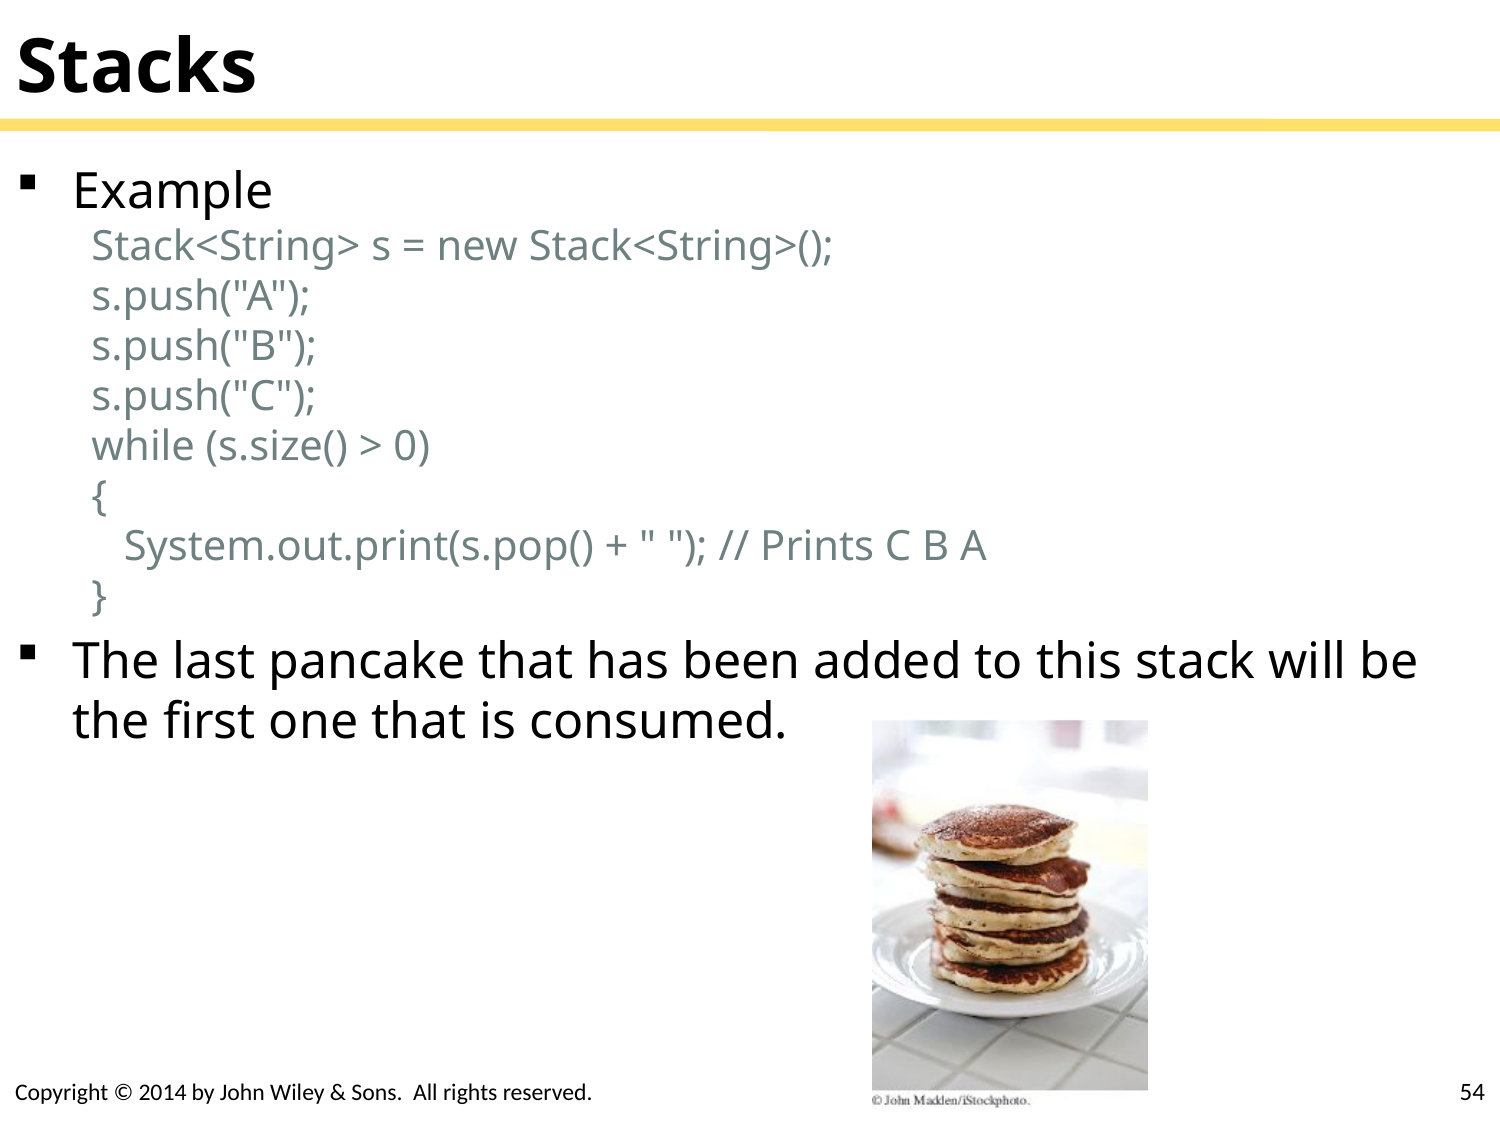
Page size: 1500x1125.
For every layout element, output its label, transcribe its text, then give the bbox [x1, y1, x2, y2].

list Example Stack<String> s = new Stack<String>(); s.push("A"); s.push("B"); s.push("C"); while (s.size() > 0) { System.out.print(s.pop() + " "); // Prints C B A } The last pancake that has been added to this stack will be the first one that is consumed. [1, 151, 1500, 1081]
picture [871, 719, 1148, 1125]
title Stacks [1, 0, 1500, 125]
